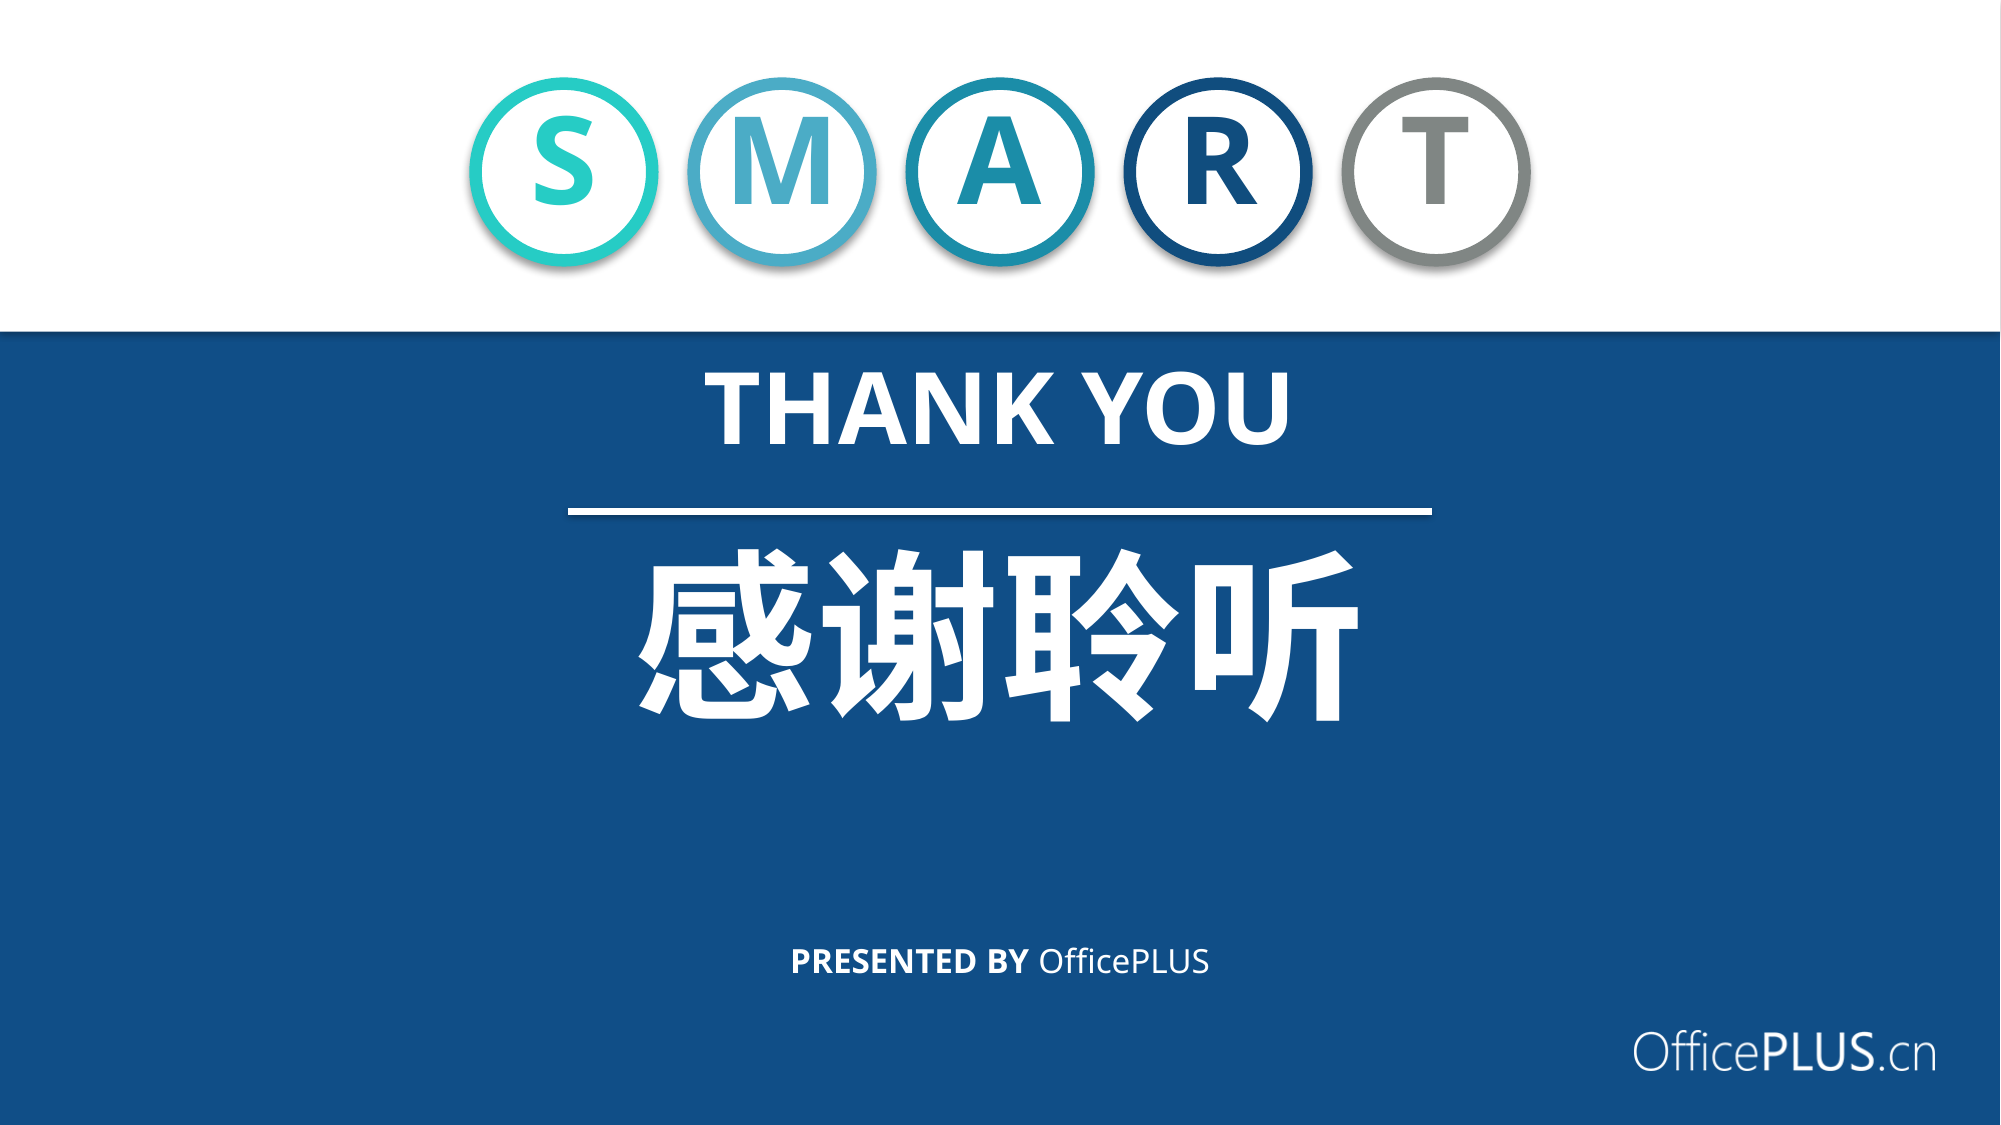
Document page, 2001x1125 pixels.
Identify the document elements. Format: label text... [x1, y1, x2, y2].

text_box PRESENTED BY OfficePLUS [714, 932, 1286, 988]
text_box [1129, 83, 1307, 261]
text_box THANK YOU [512, 350, 1488, 474]
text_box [693, 83, 871, 261]
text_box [911, 83, 1089, 261]
picture [1634, 1030, 1936, 1071]
text_box 感谢聆听 [512, 539, 1488, 753]
text_box [0, 0, 2001, 332]
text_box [475, 83, 653, 261]
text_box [1347, 83, 1525, 261]
